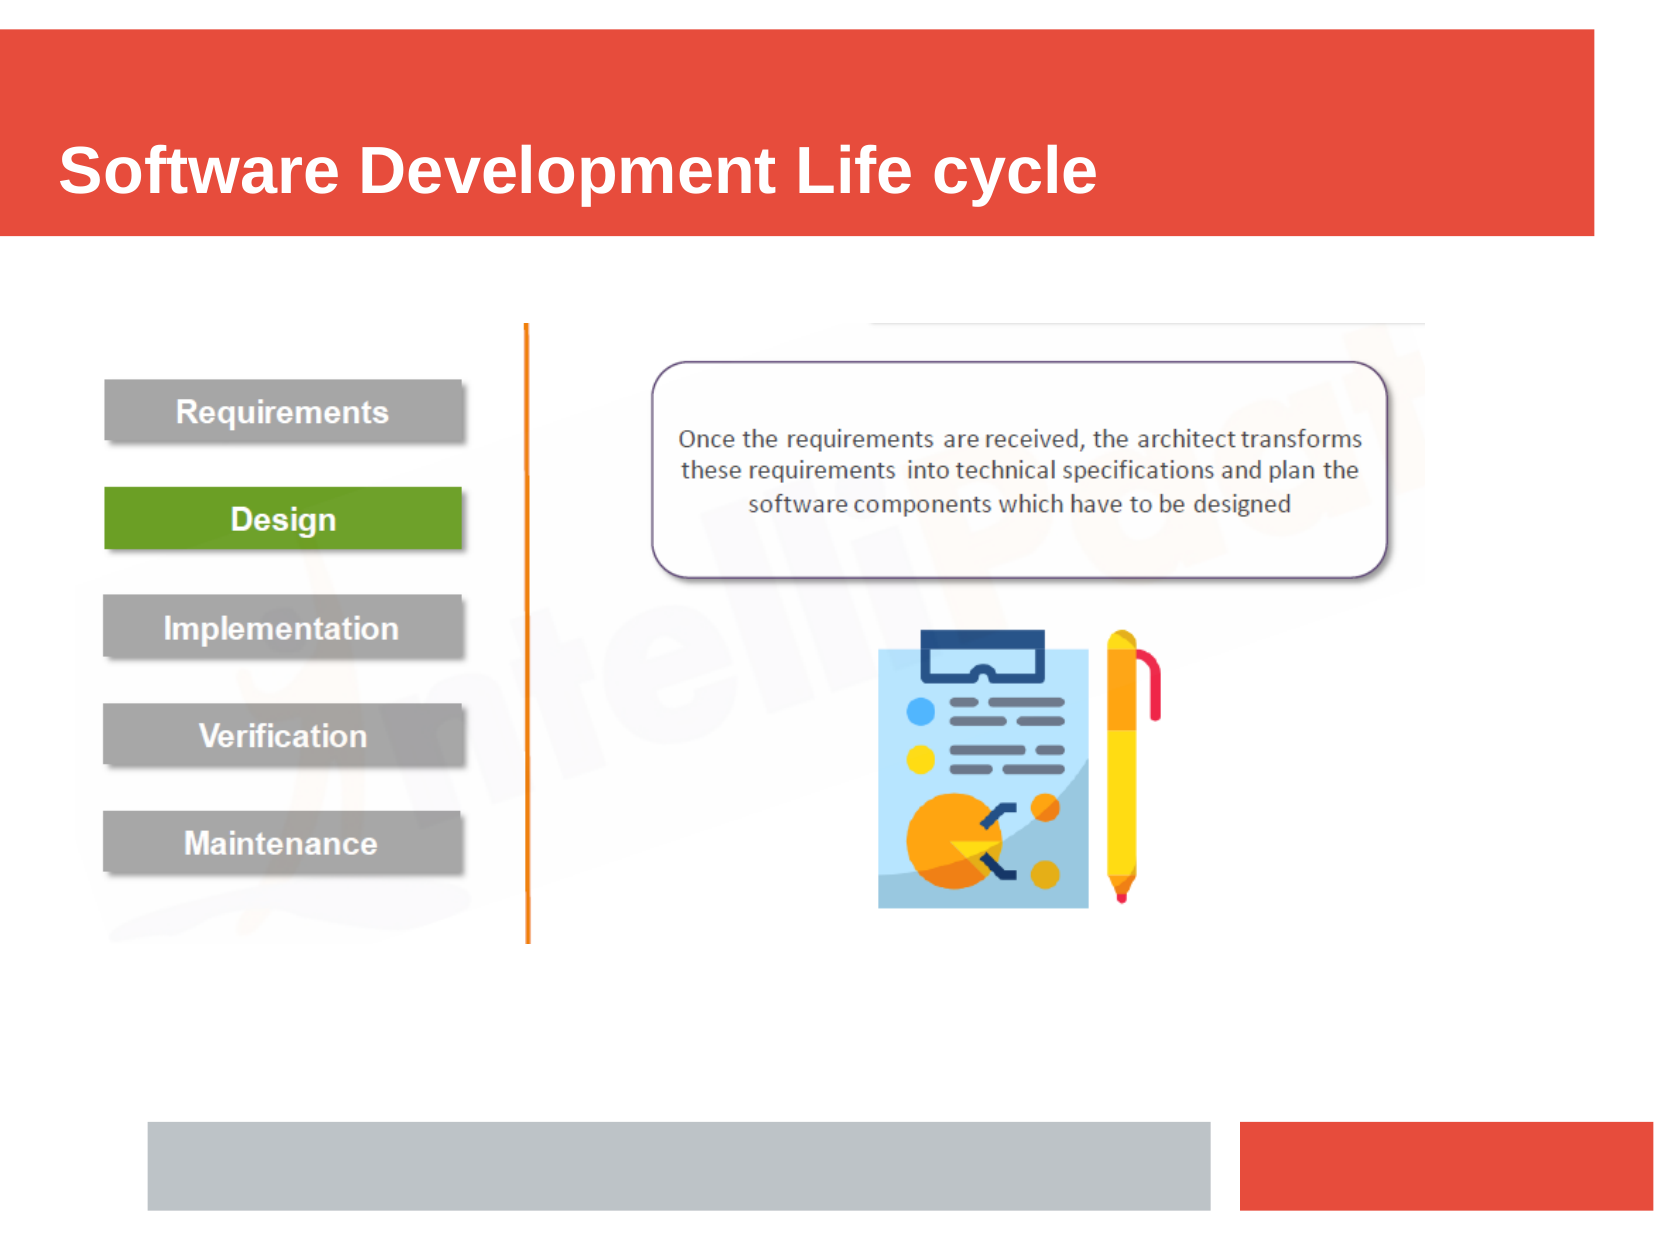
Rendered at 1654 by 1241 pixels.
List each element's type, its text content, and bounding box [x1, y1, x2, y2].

title Software Development Life cycle [59, 59, 1595, 207]
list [74, 323, 1426, 944]
